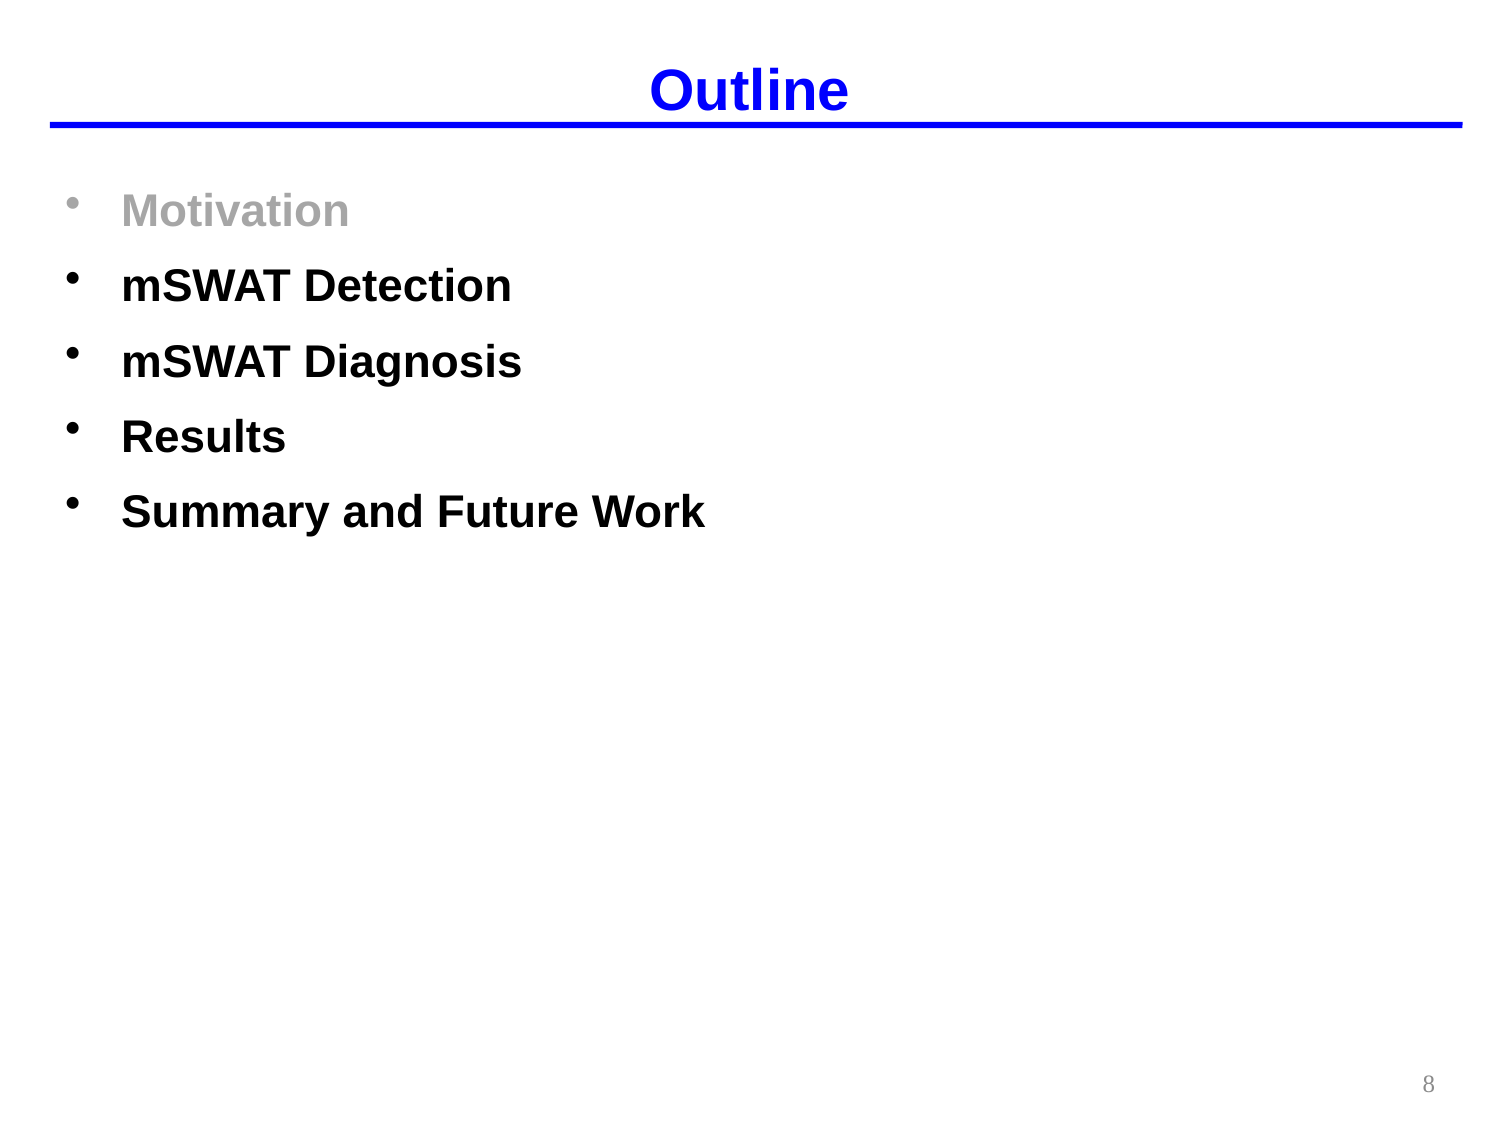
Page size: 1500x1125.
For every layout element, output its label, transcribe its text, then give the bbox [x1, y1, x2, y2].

list Motivation mSWAT Detection mSWAT Diagnosis Results Summary and Future Work [49, 162, 1463, 1063]
title Outline [0, 24, 1500, 151]
slide_number 8 [1100, 1052, 1450, 1113]
